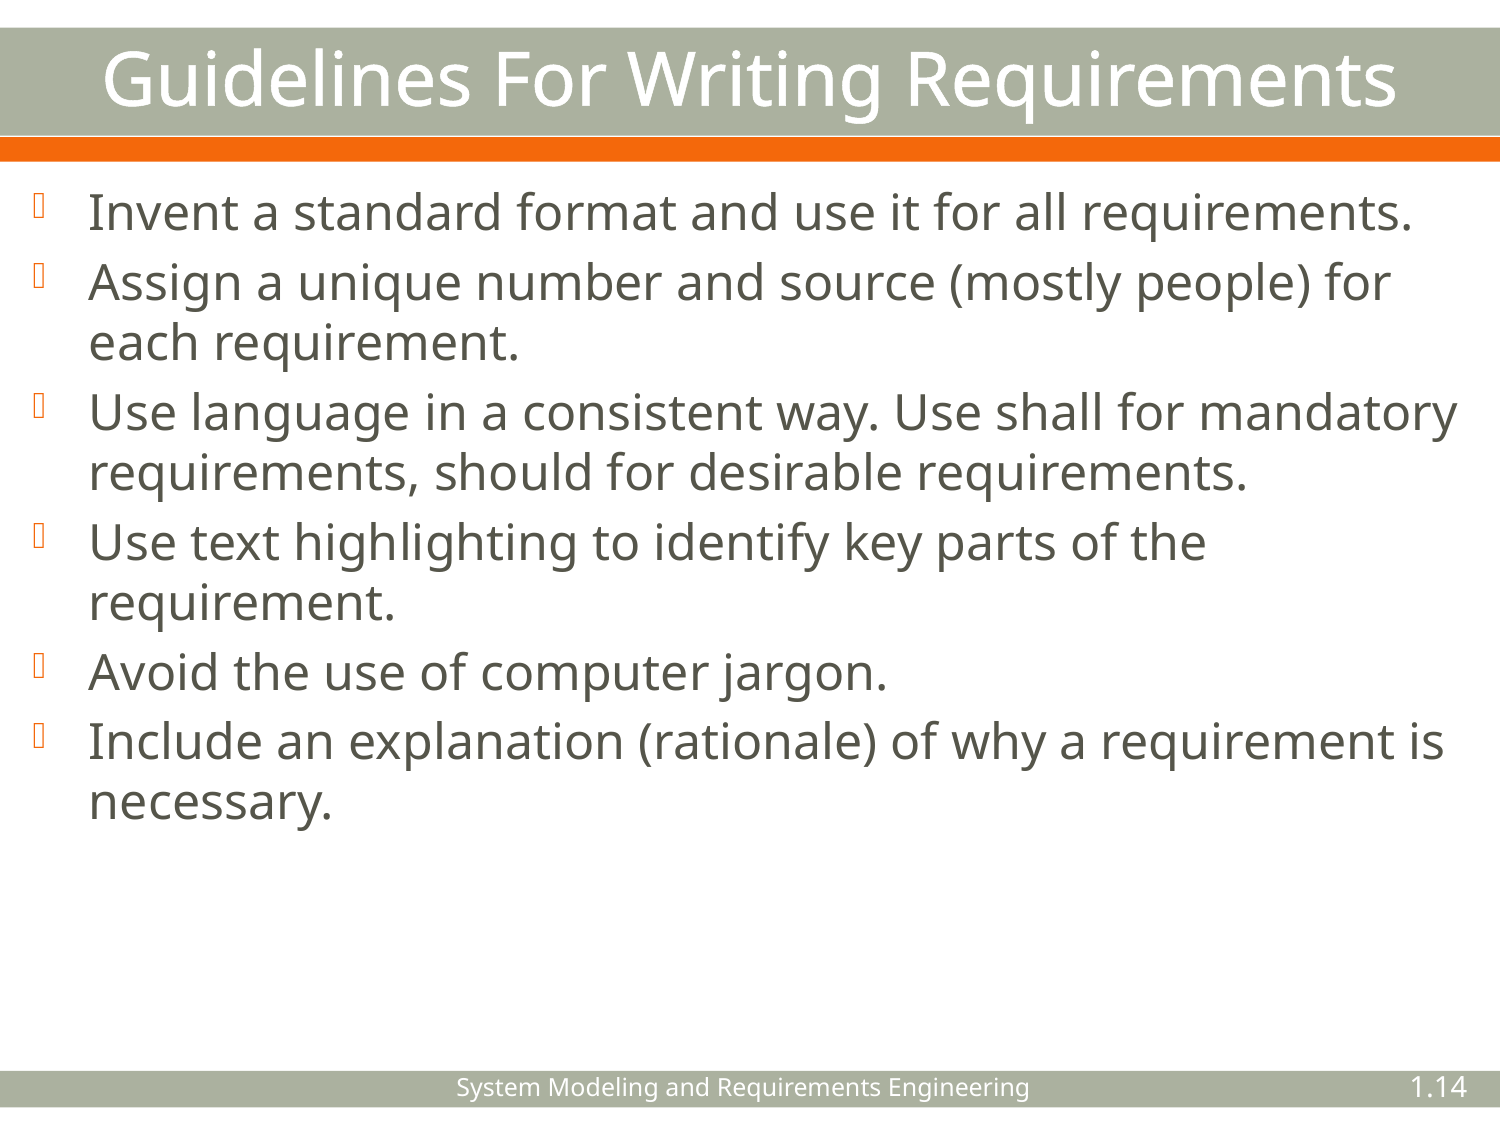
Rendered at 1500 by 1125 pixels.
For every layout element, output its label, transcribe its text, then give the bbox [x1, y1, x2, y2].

title Guidelines For Writing Requirements [0, 29, 1500, 123]
list Invent a standard format and use it for all requirements. Assign a unique number and source (mostly people) for each requirement. Use language in a consistent way. Use shall for mandatory requirements, should for desirable requirements. Use text highlighting to identify key parts of the requirement. Avoid the use of computer jargon. Include an explanation (rationale) of why a requirement is necessary. [17, 172, 1483, 1059]
footer System Modeling and Requirements Engineering [348, 1058, 1140, 1119]
slide_number 1.14 [1222, 1058, 1483, 1119]
